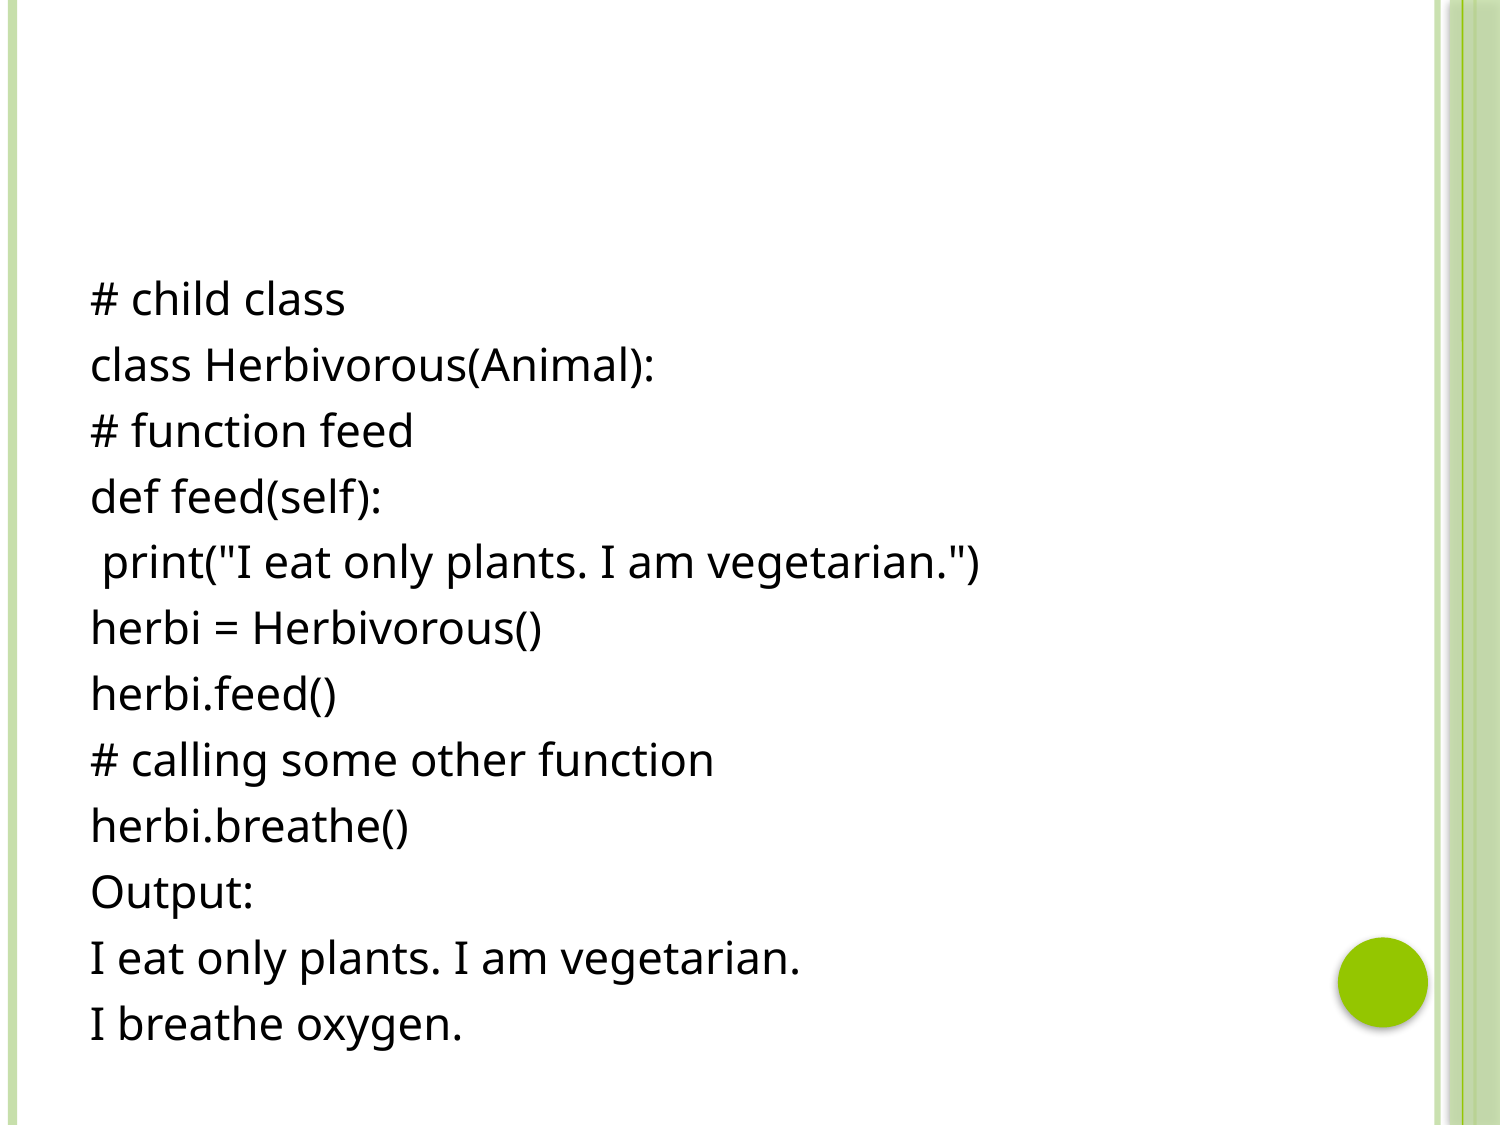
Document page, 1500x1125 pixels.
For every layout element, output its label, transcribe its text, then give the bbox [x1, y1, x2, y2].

list # child class class Herbivorous(Animal): # function feed def feed(self): print("I eat only plants. I am vegetarian.") herbi = Herbivorous() herbi.feed() # calling some other function herbi.breathe() Output: I eat only plants. I am vegetarian. I breathe oxygen. [75, 262, 1300, 1062]
